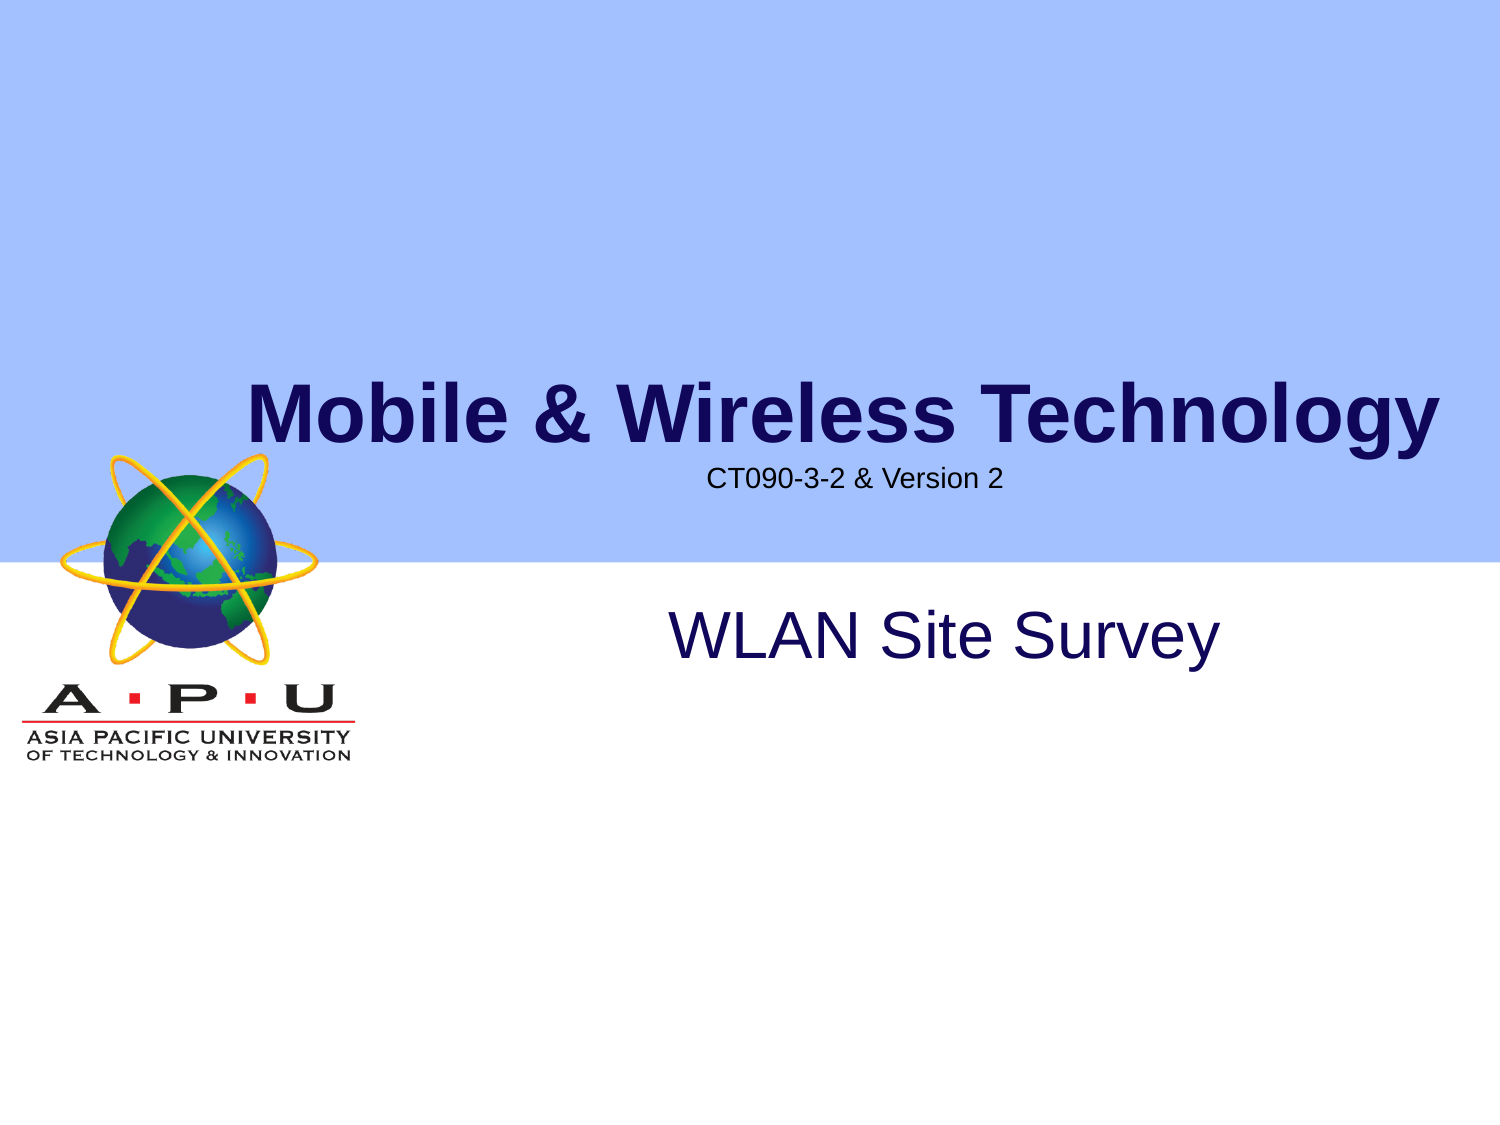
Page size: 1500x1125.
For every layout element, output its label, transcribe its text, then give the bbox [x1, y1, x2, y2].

title Mobile & Wireless Technology CT090-3-2 & Version 2 [210, 325, 1500, 529]
picture [0, 412, 397, 805]
subtitle WLAN Site Survey [389, 584, 1500, 872]
